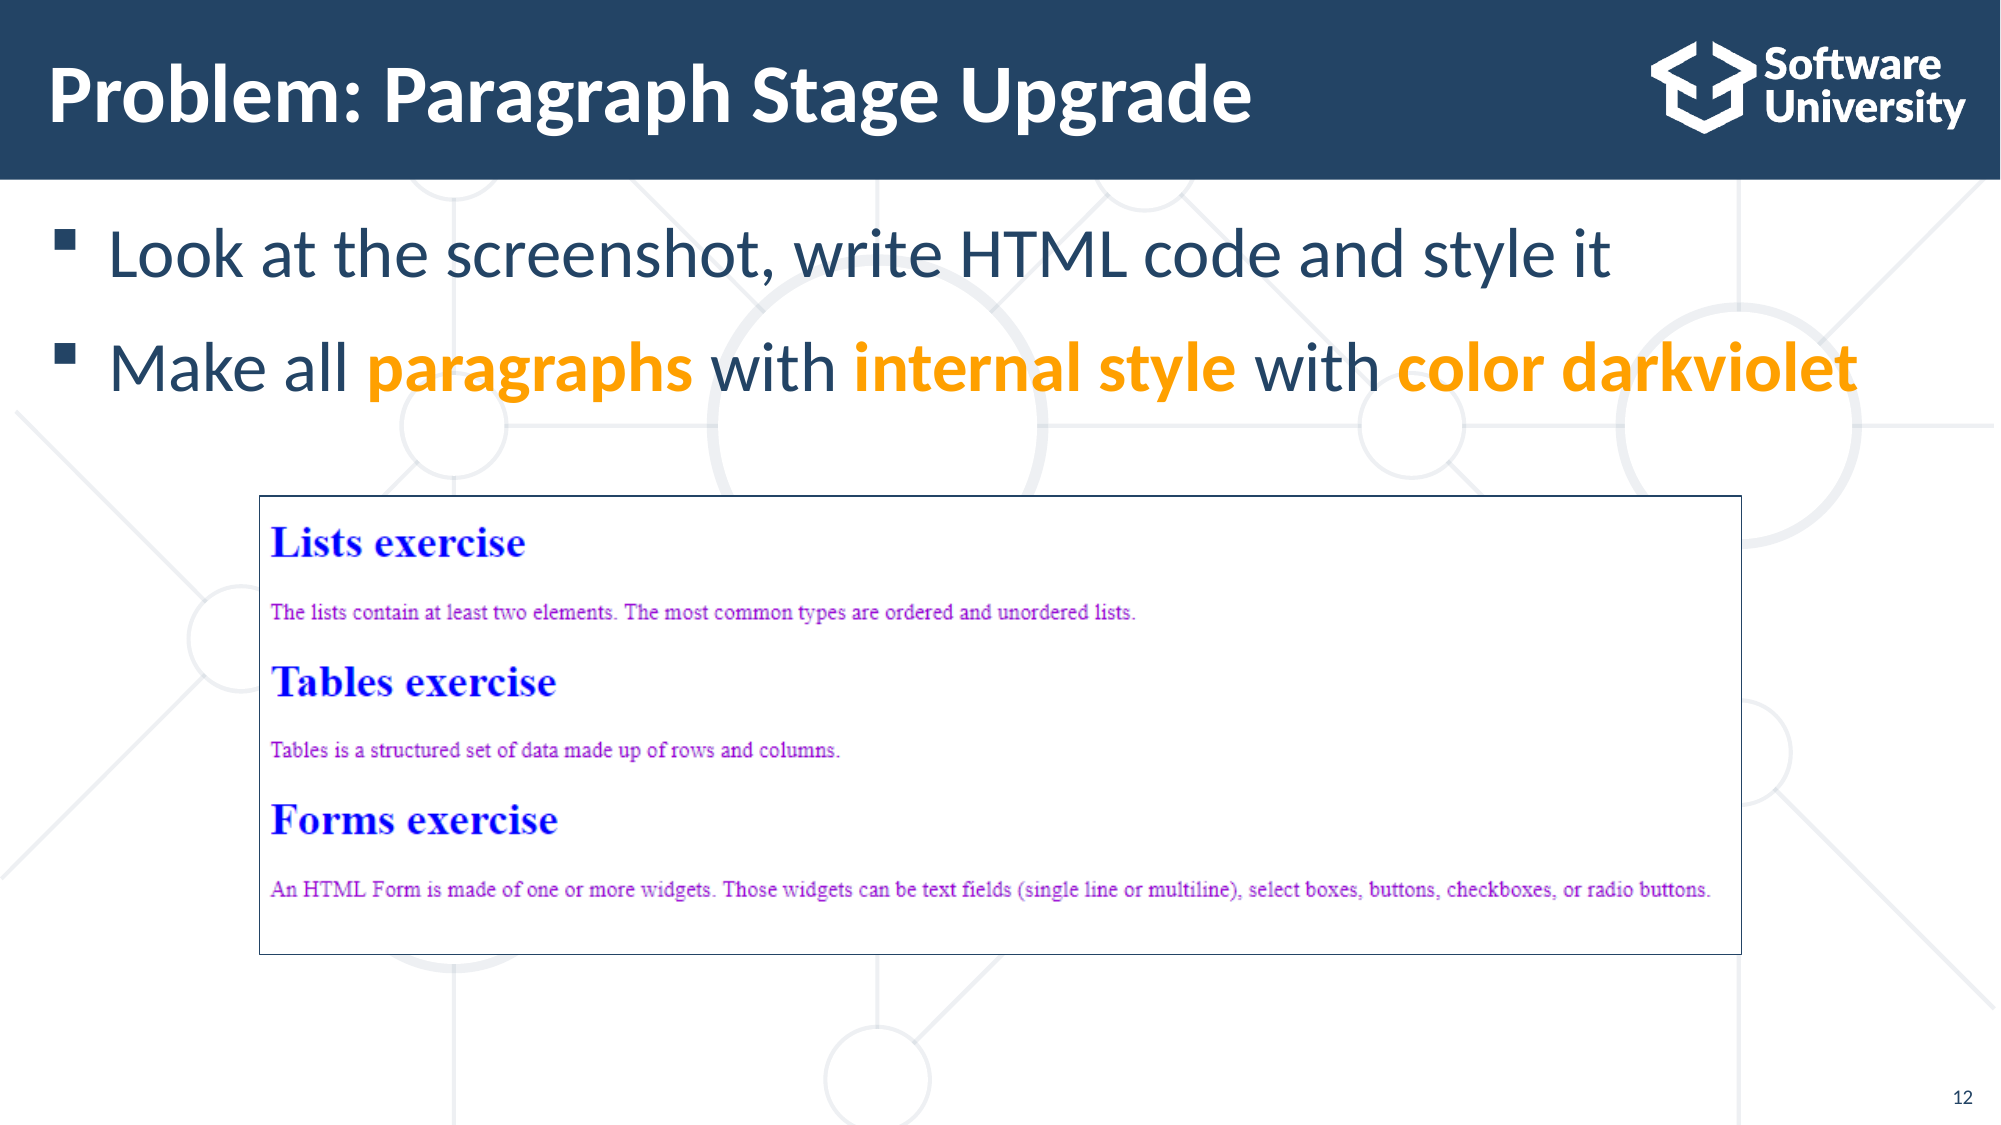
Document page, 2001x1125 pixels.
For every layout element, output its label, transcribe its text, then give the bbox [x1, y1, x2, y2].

slide_number 12 [1927, 1067, 1989, 1117]
list Look at the screenshot, write HTML code and style it Make all paragraphs with internal style with color darkviolet [31, 196, 1970, 1104]
picture [1651, 41, 1966, 134]
picture [259, 496, 1742, 955]
title Problem: Paragraph Stage Upgrade [31, 16, 1625, 162]
